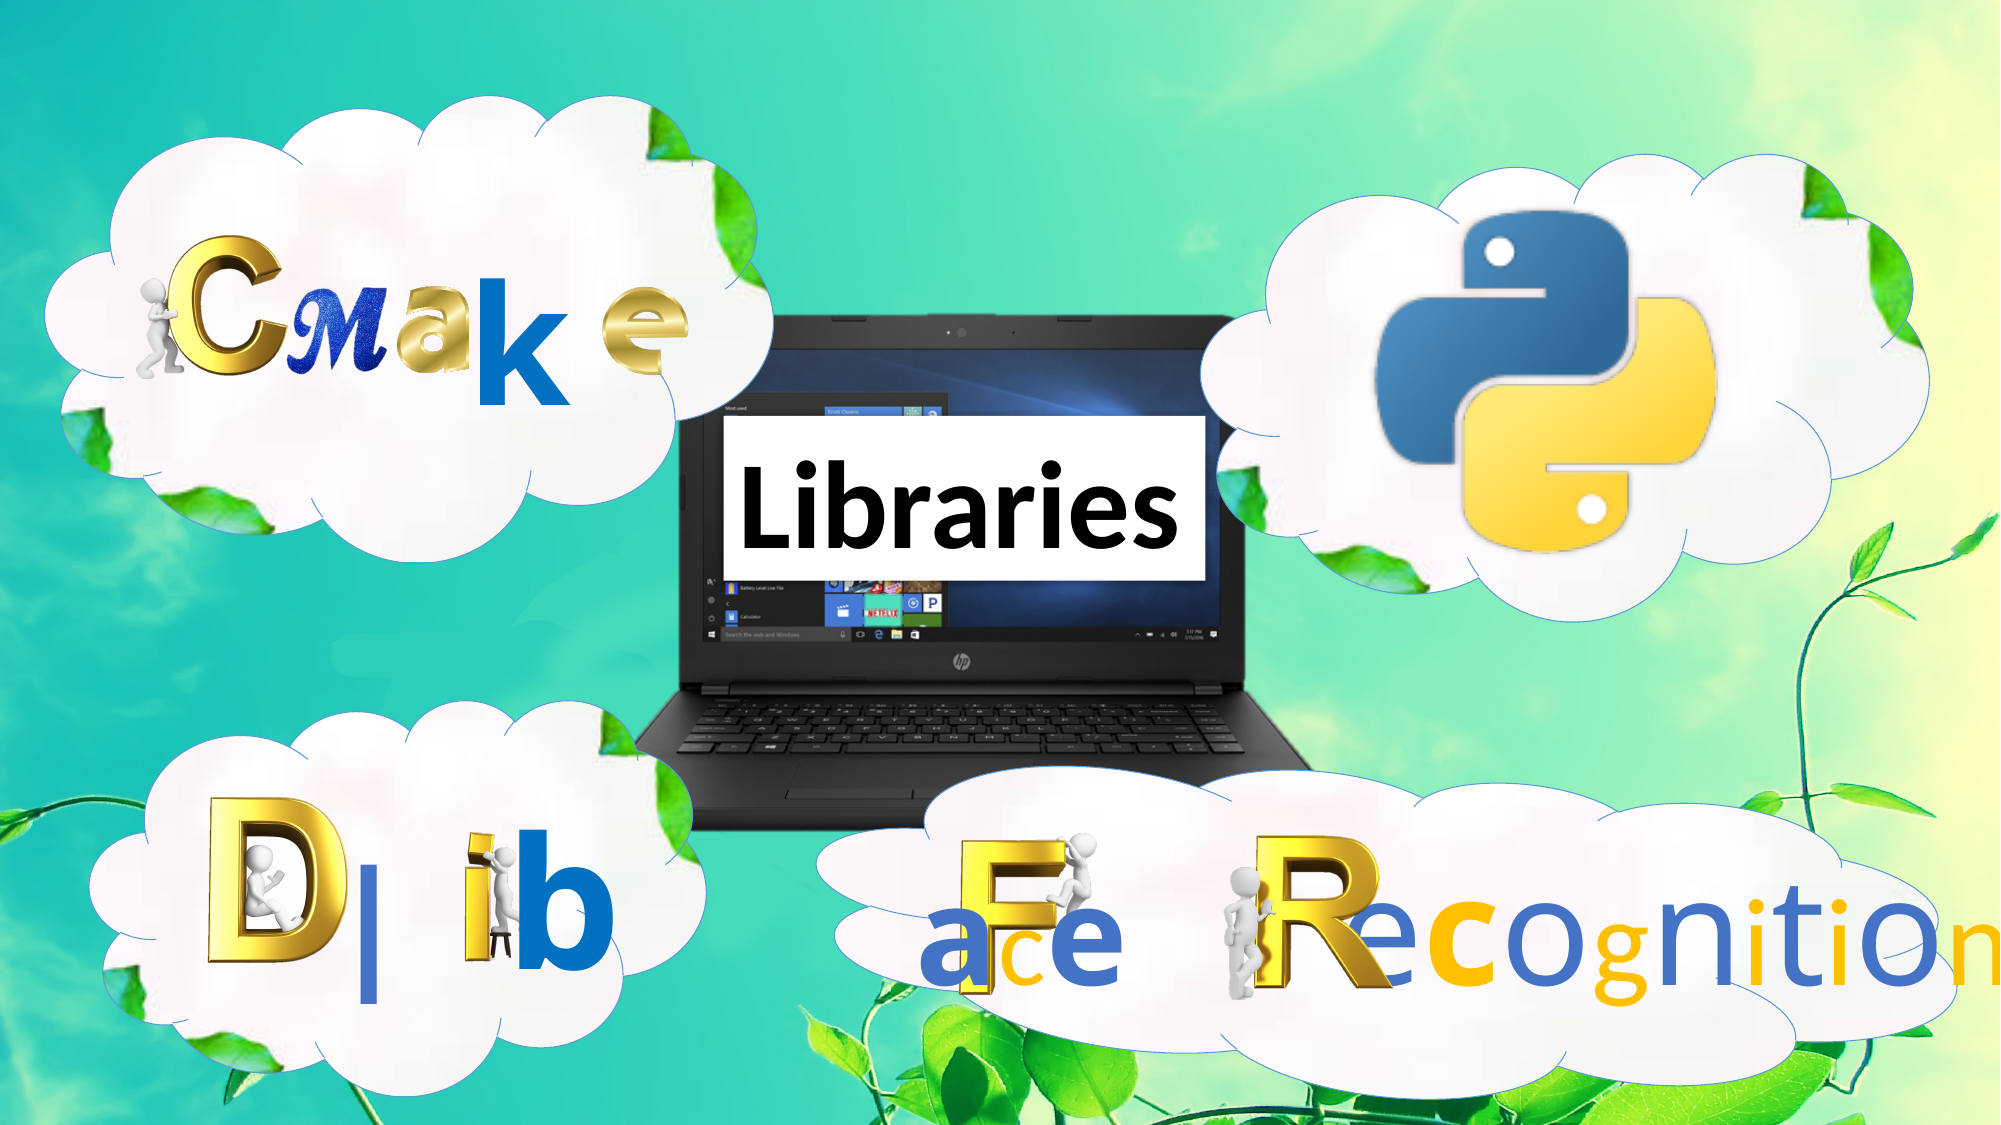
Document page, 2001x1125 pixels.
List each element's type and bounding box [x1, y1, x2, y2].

text_box [198, 1052, 491, 1098]
text_box [1795, 158, 1930, 547]
text_box [88, 700, 575, 1051]
picture [0, 0, 2001, 1125]
text_box [43, 95, 764, 564]
text_box [134, 207, 684, 449]
text_box [1266, 223, 1299, 281]
text_box [812, 769, 1960, 1096]
text_box [616, 897, 707, 1007]
text_box [196, 779, 616, 1052]
